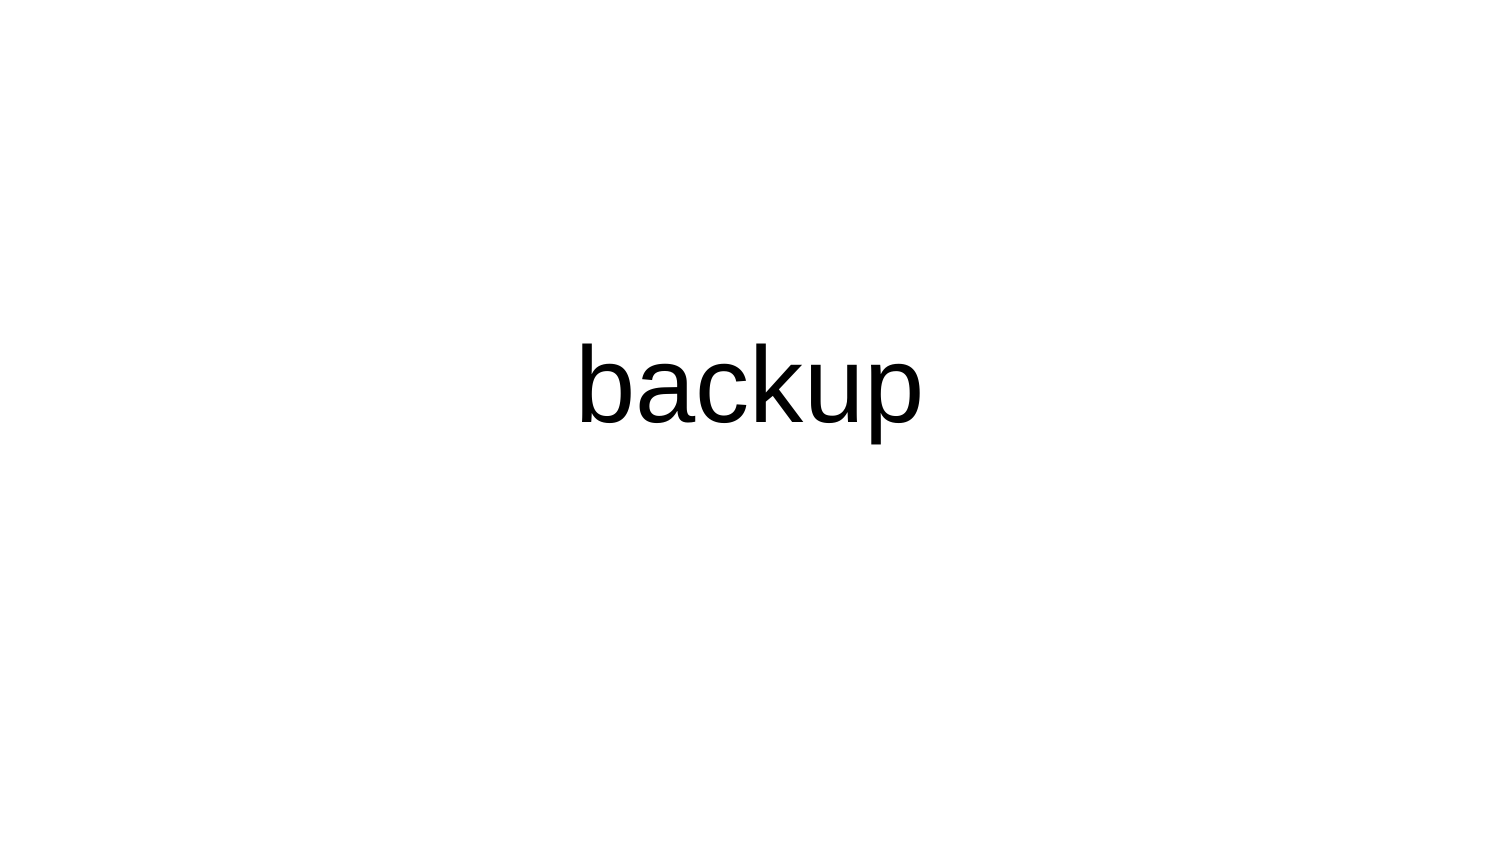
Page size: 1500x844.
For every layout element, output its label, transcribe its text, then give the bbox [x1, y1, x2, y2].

title backup [51, 122, 1449, 459]
